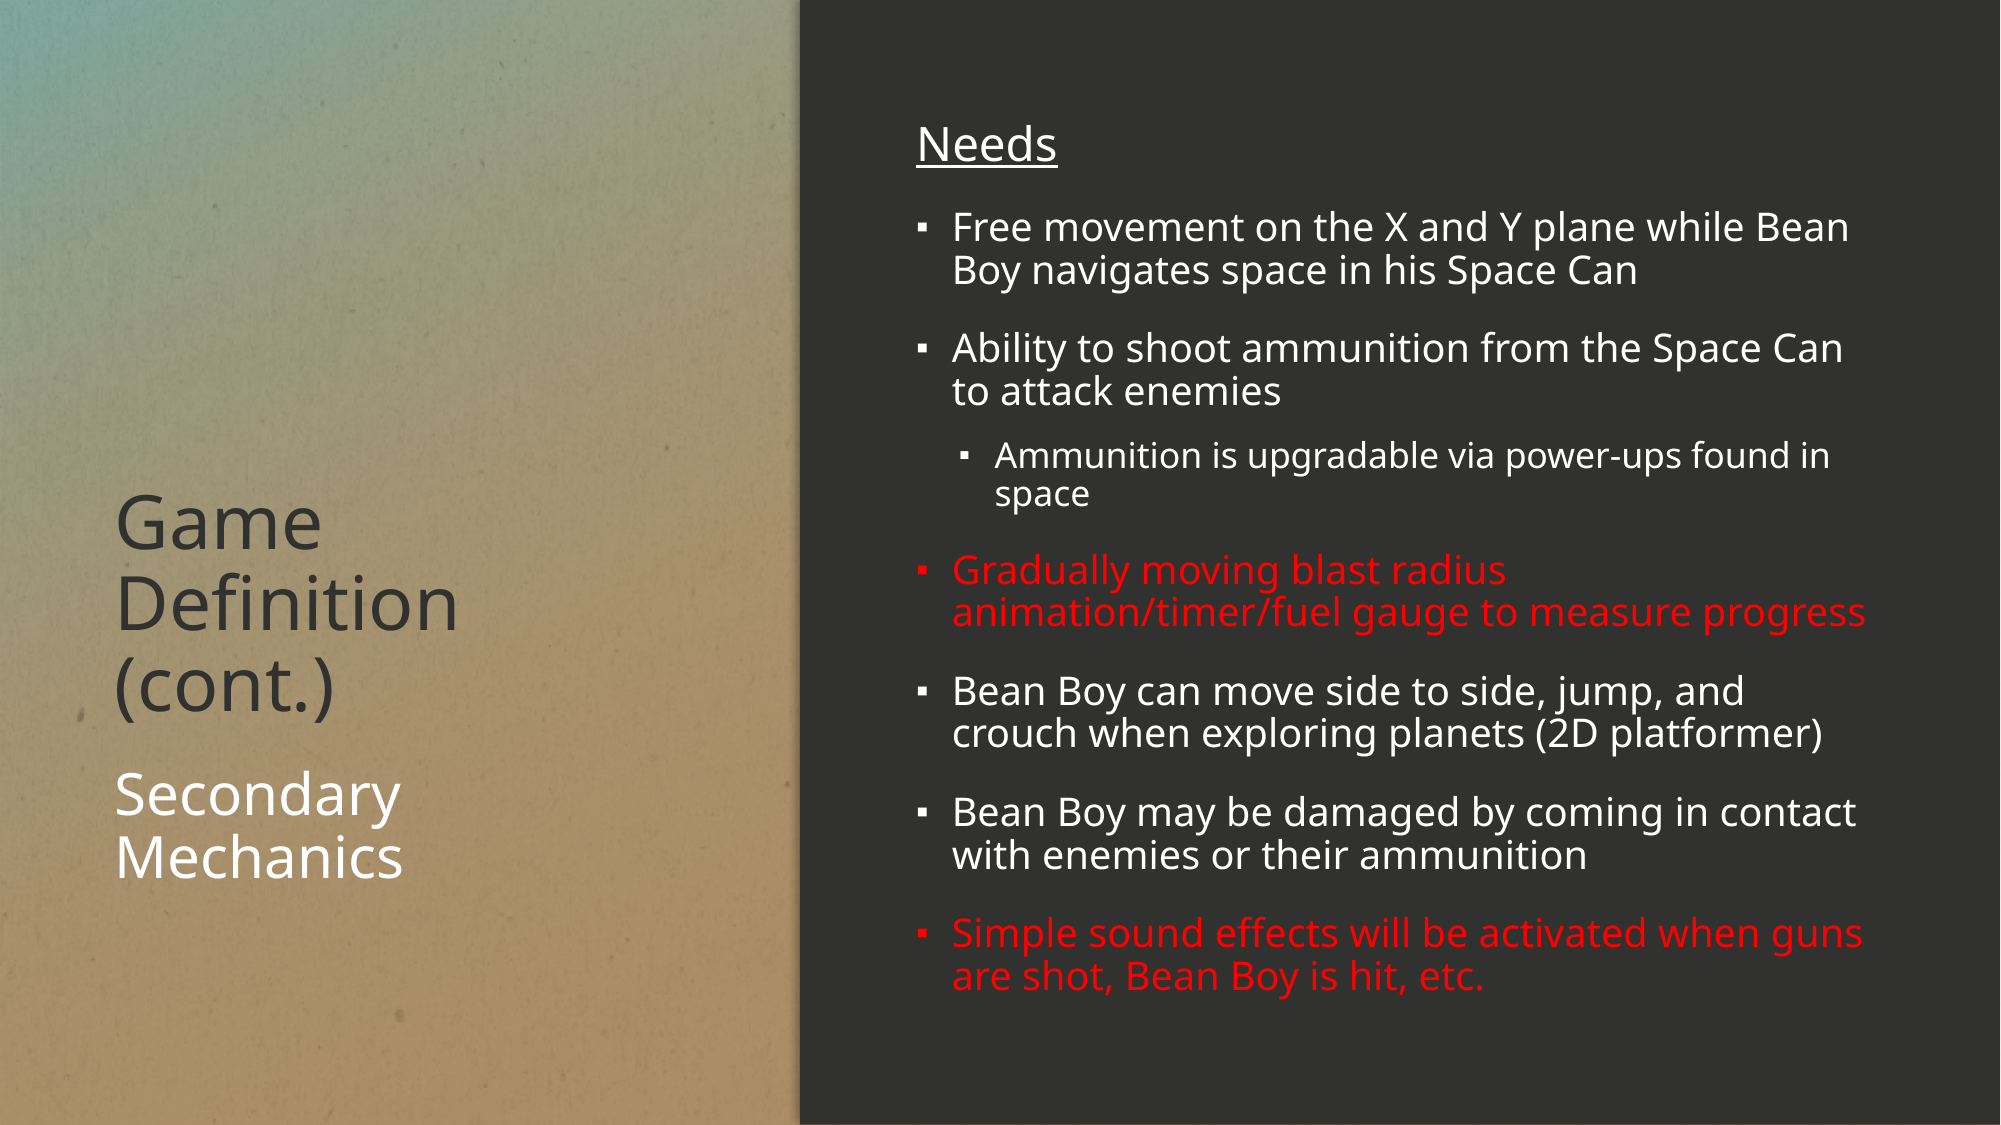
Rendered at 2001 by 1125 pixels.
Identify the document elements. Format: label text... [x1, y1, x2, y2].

list Secondary Mechanics [99, 757, 700, 1013]
picture [0, 0, 799, 1125]
list Needs Free movement on the X and Y plane while Bean Boy navigates space in his Space Can Ability to shoot ammunition from the Space Can to attack enemies Ammunition is upgradable via power-ups found in space Gradually moving blast radius animation/timer/fuel gauge to measure progress Bean Boy can move side to side, jump, and crouch when exploring planets (2D platformer) Bean Boy may be damaged by coming in contact with enemies or their ammunition Simple sound effects will be activated when guns are shot, Bean Boy is hit, etc. [901, 112, 1899, 1013]
title Game Definition (cont.) [99, 435, 700, 735]
